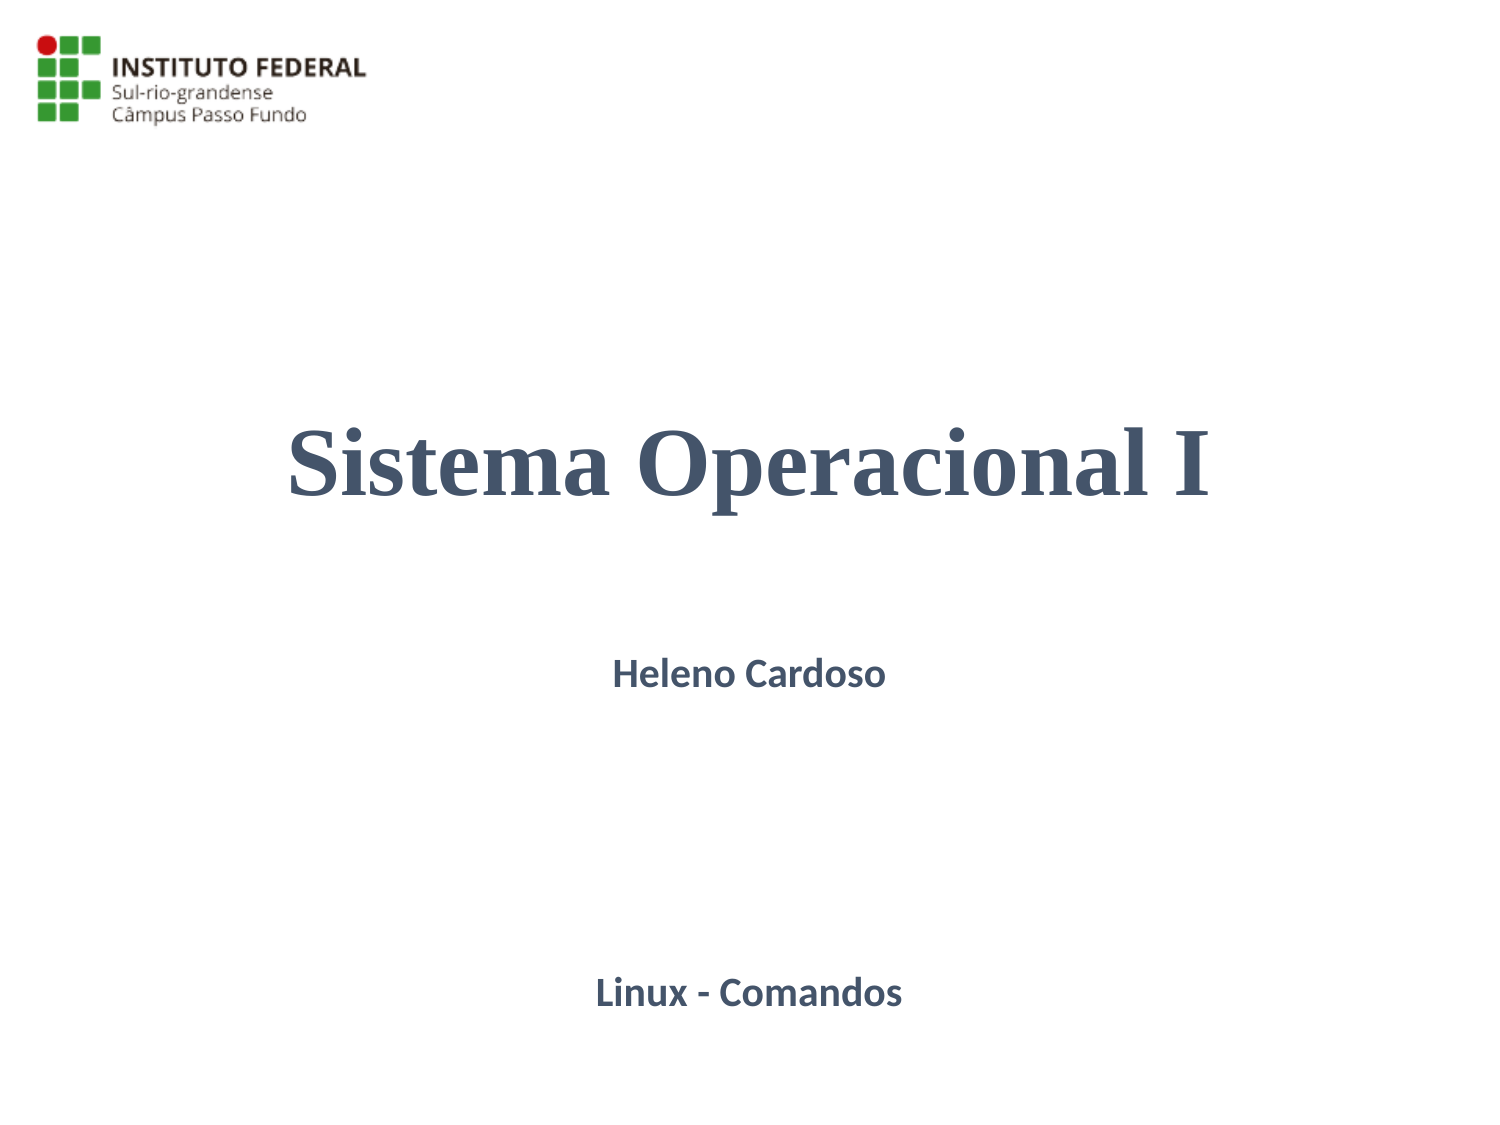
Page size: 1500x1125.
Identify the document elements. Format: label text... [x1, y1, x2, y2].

text_box Sistema Operacional I [111, 252, 1387, 523]
text_box Heleno Cardoso [111, 562, 1387, 760]
picture [21, 27, 375, 143]
text_box Linux - Comandos [374, 907, 1125, 1123]
